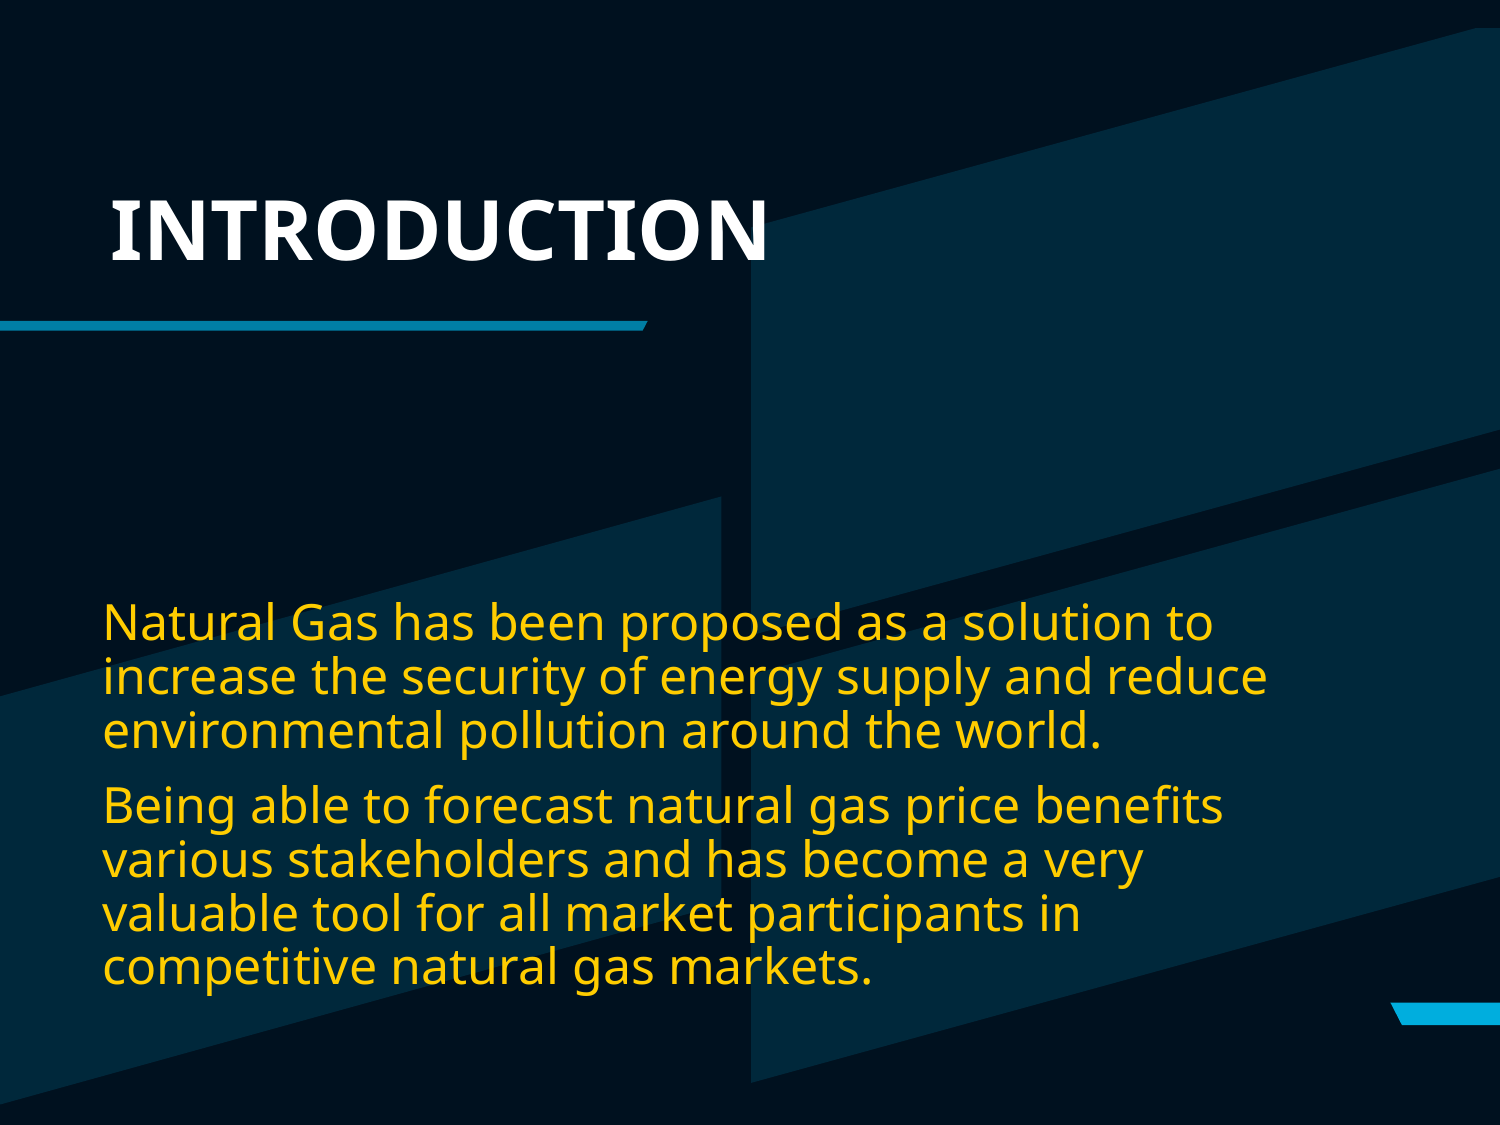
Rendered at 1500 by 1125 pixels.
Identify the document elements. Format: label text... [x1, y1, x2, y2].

title INTRODUCTION [95, 169, 844, 298]
list Natural Gas has been proposed as a solution to increase the security of energy supply and reduce environmental pollution around the world. Being able to forecast natural gas price benefits various stakeholders and has become a very valuable tool for all market participants in competitive natural gas markets. [86, 443, 1362, 1079]
